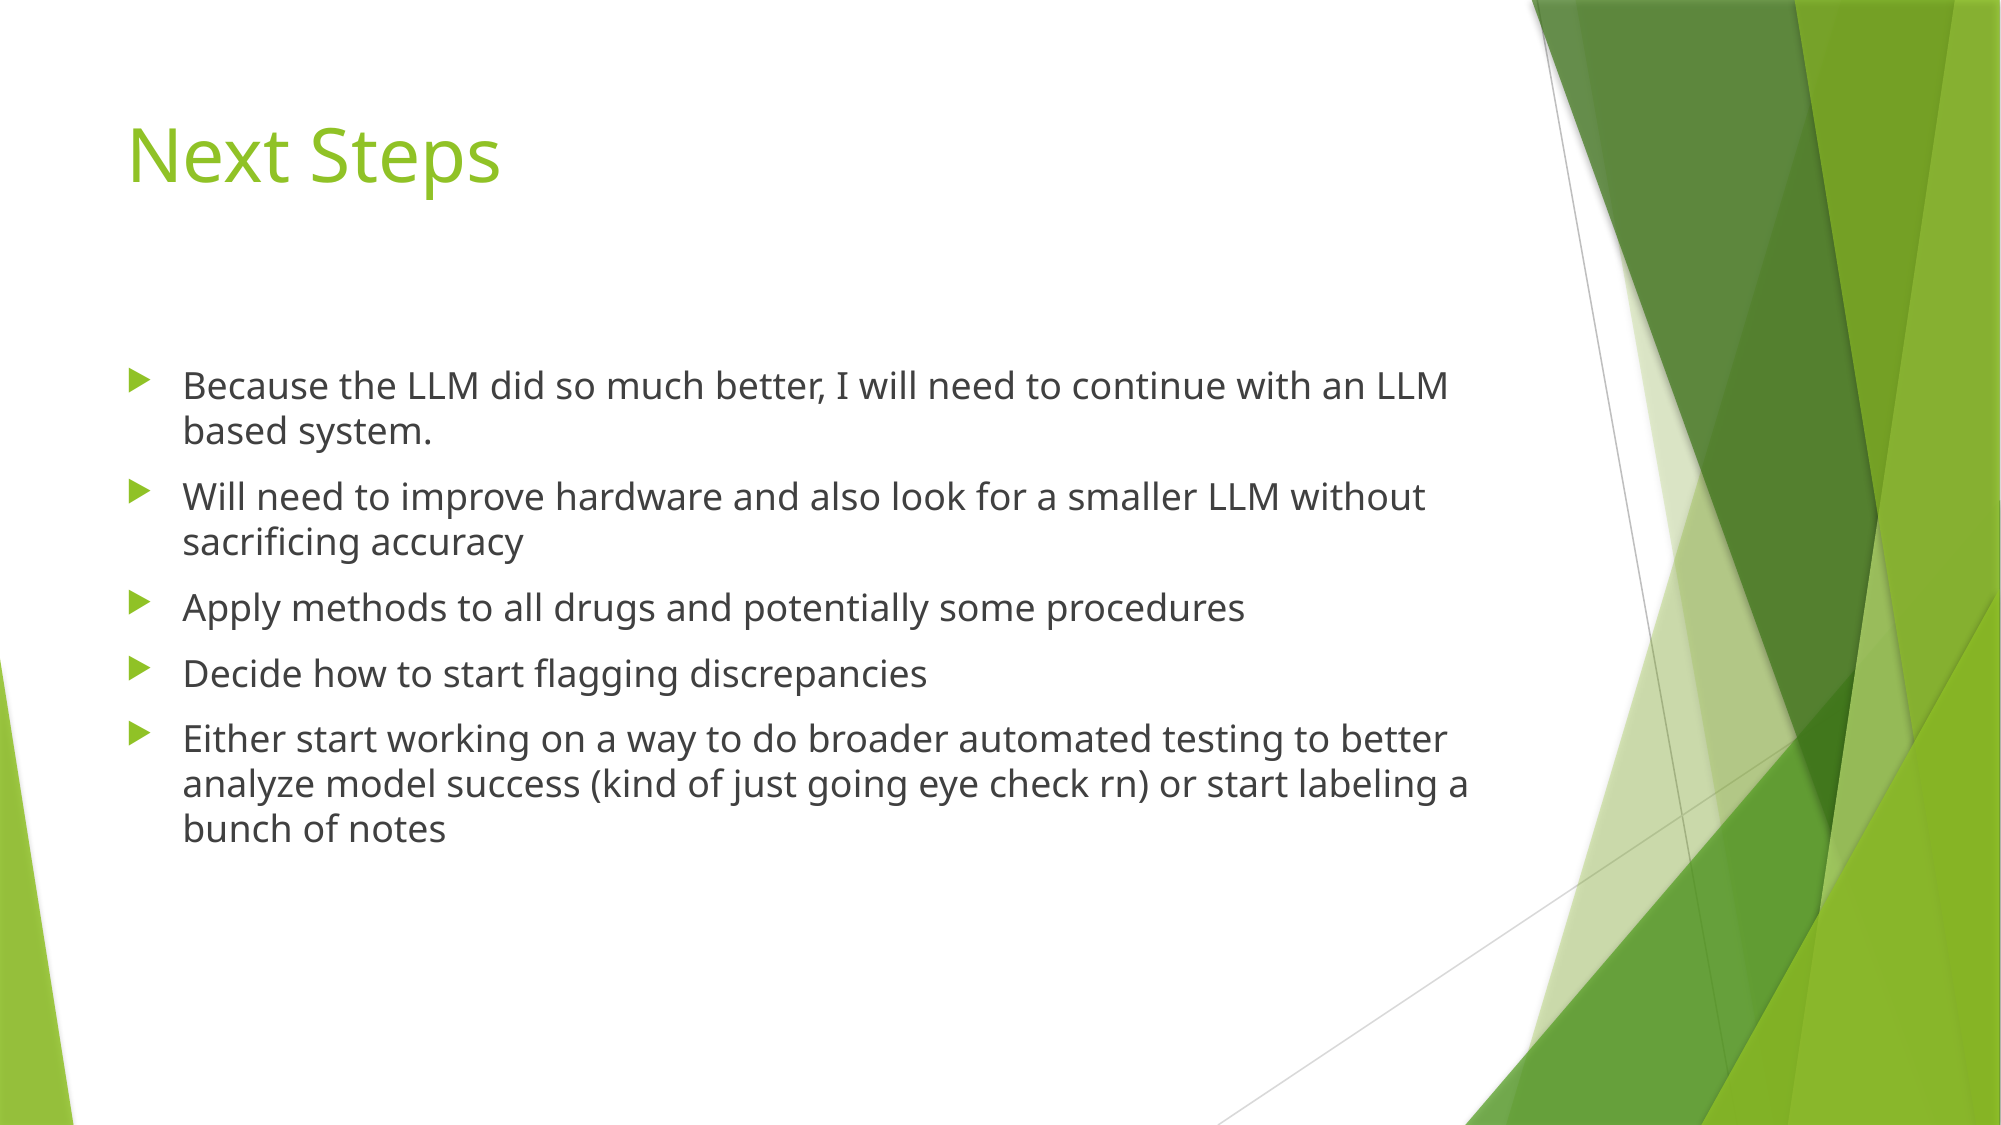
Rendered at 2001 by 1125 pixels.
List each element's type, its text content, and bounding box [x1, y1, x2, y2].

list Because the LLM did so much better, I will need to continue with an LLM based system. Will need to improve hardware and also look for a smaller LLM without sacrificing accuracy Apply methods to all drugs and potentially some procedures Decide how to start flagging discrepancies Either start working on a way to do broader automated testing to better analyze model success (kind of just going eye check rn) or start labeling a bunch of notes [111, 354, 1522, 992]
title Next Steps [111, 99, 1522, 317]
